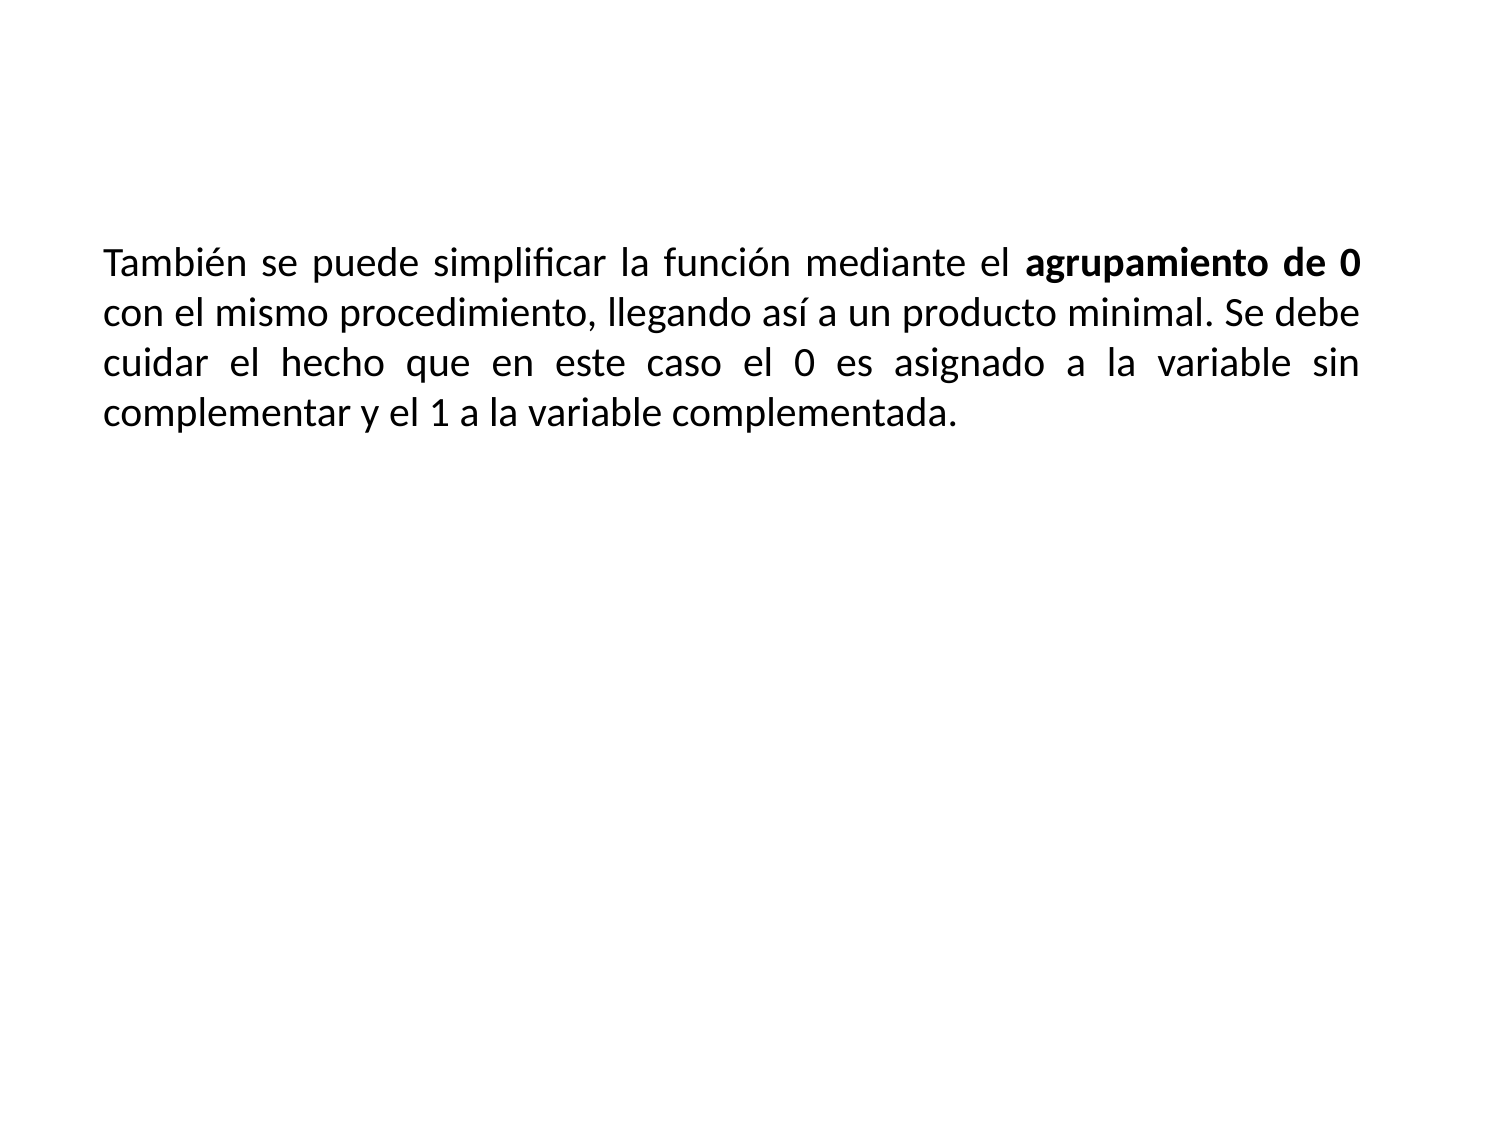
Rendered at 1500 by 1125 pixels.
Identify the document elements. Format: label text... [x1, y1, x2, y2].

text_box También se puede simplificar la función mediante el agrupamiento de 0 con el mismo procedimiento, llegando así a un producto minimal. Se debe cuidar el hecho que en este caso el 0 es asignado a la variable sin complementar y el 1 a la variable complementada. [88, 227, 1376, 443]
